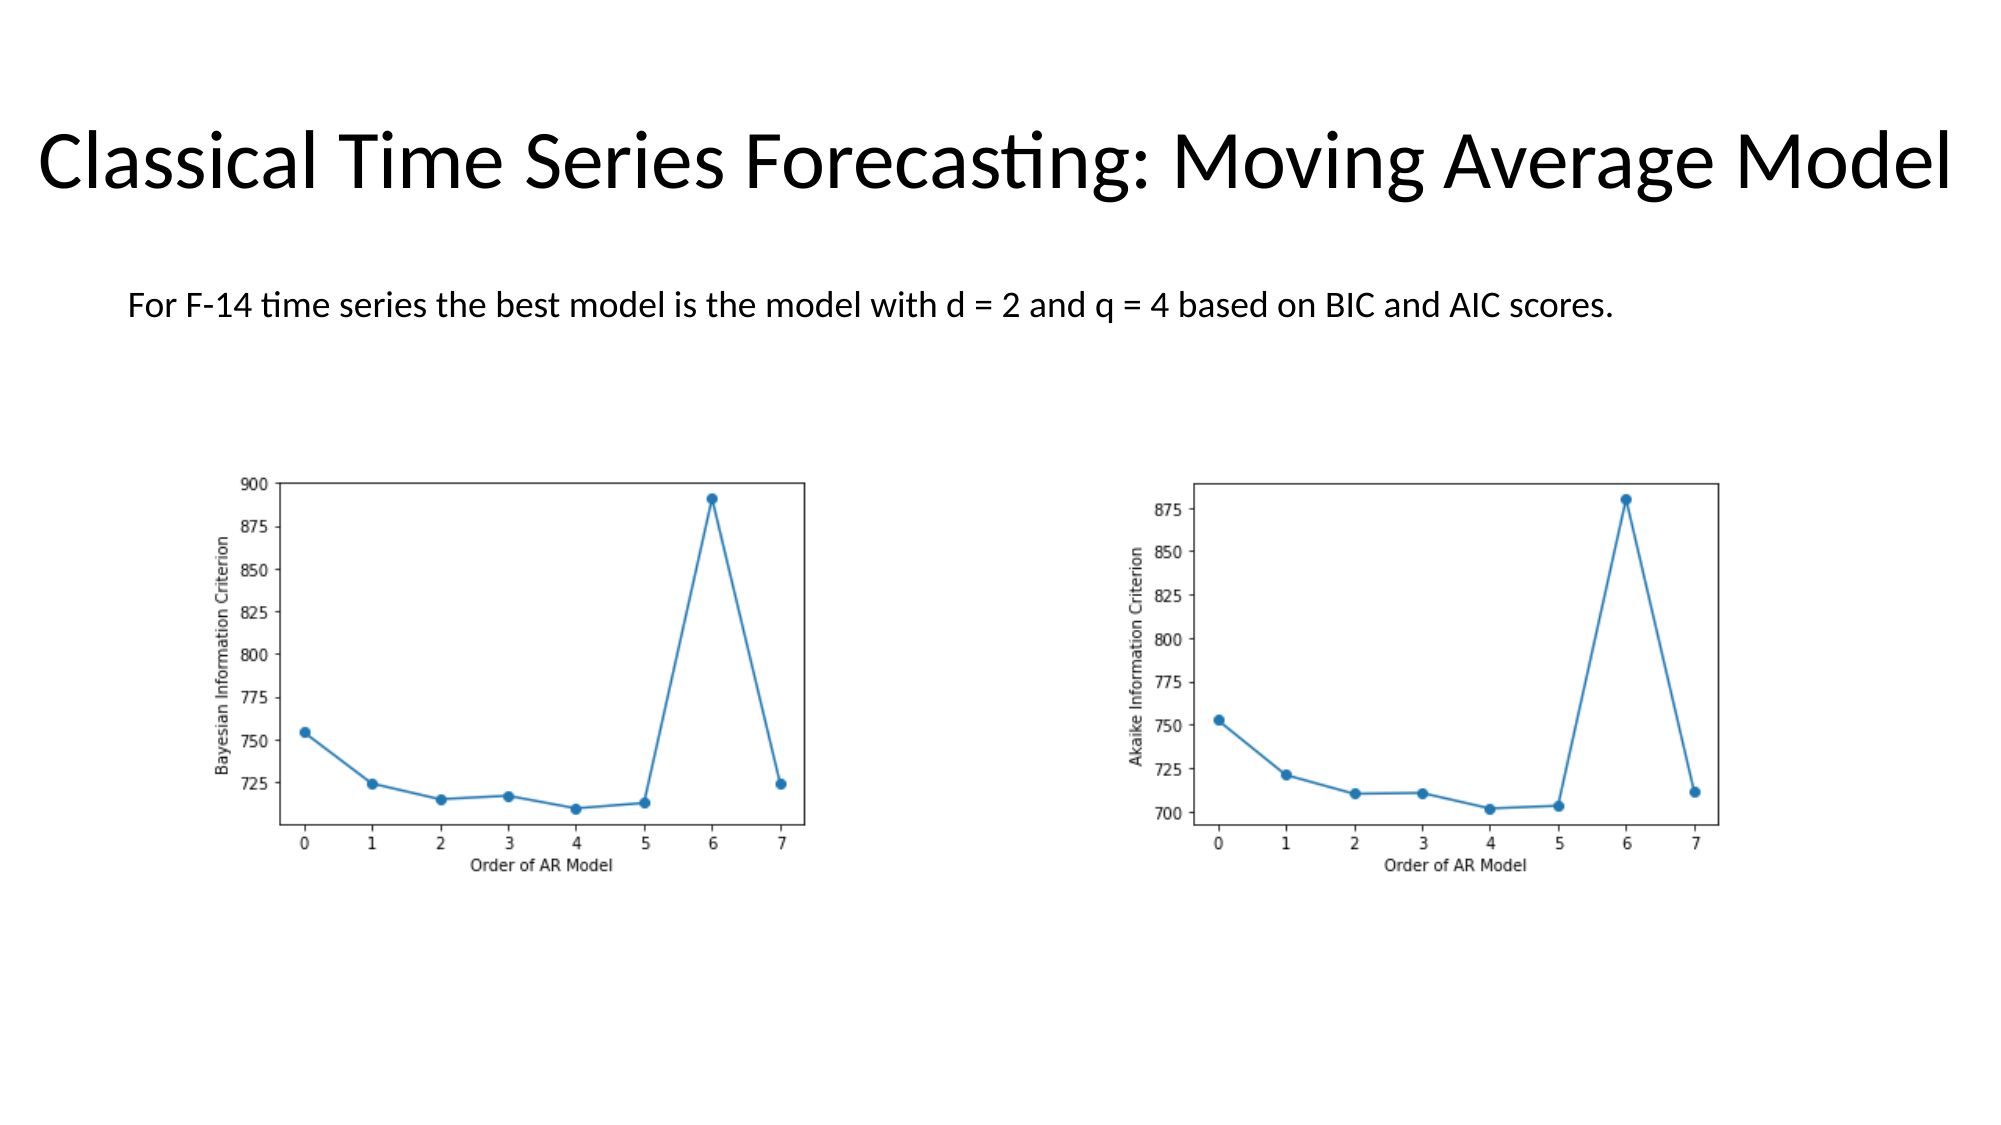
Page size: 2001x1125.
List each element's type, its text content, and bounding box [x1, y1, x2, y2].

picture [206, 467, 815, 884]
text_box Classical Time Series Forecasting: Moving Average Model [24, 97, 2000, 213]
picture [1120, 474, 1729, 884]
text_box For F-14 time series the best model is the model with d = 2 and q = 4 based on BIC and AIC scores. [113, 273, 1823, 333]
